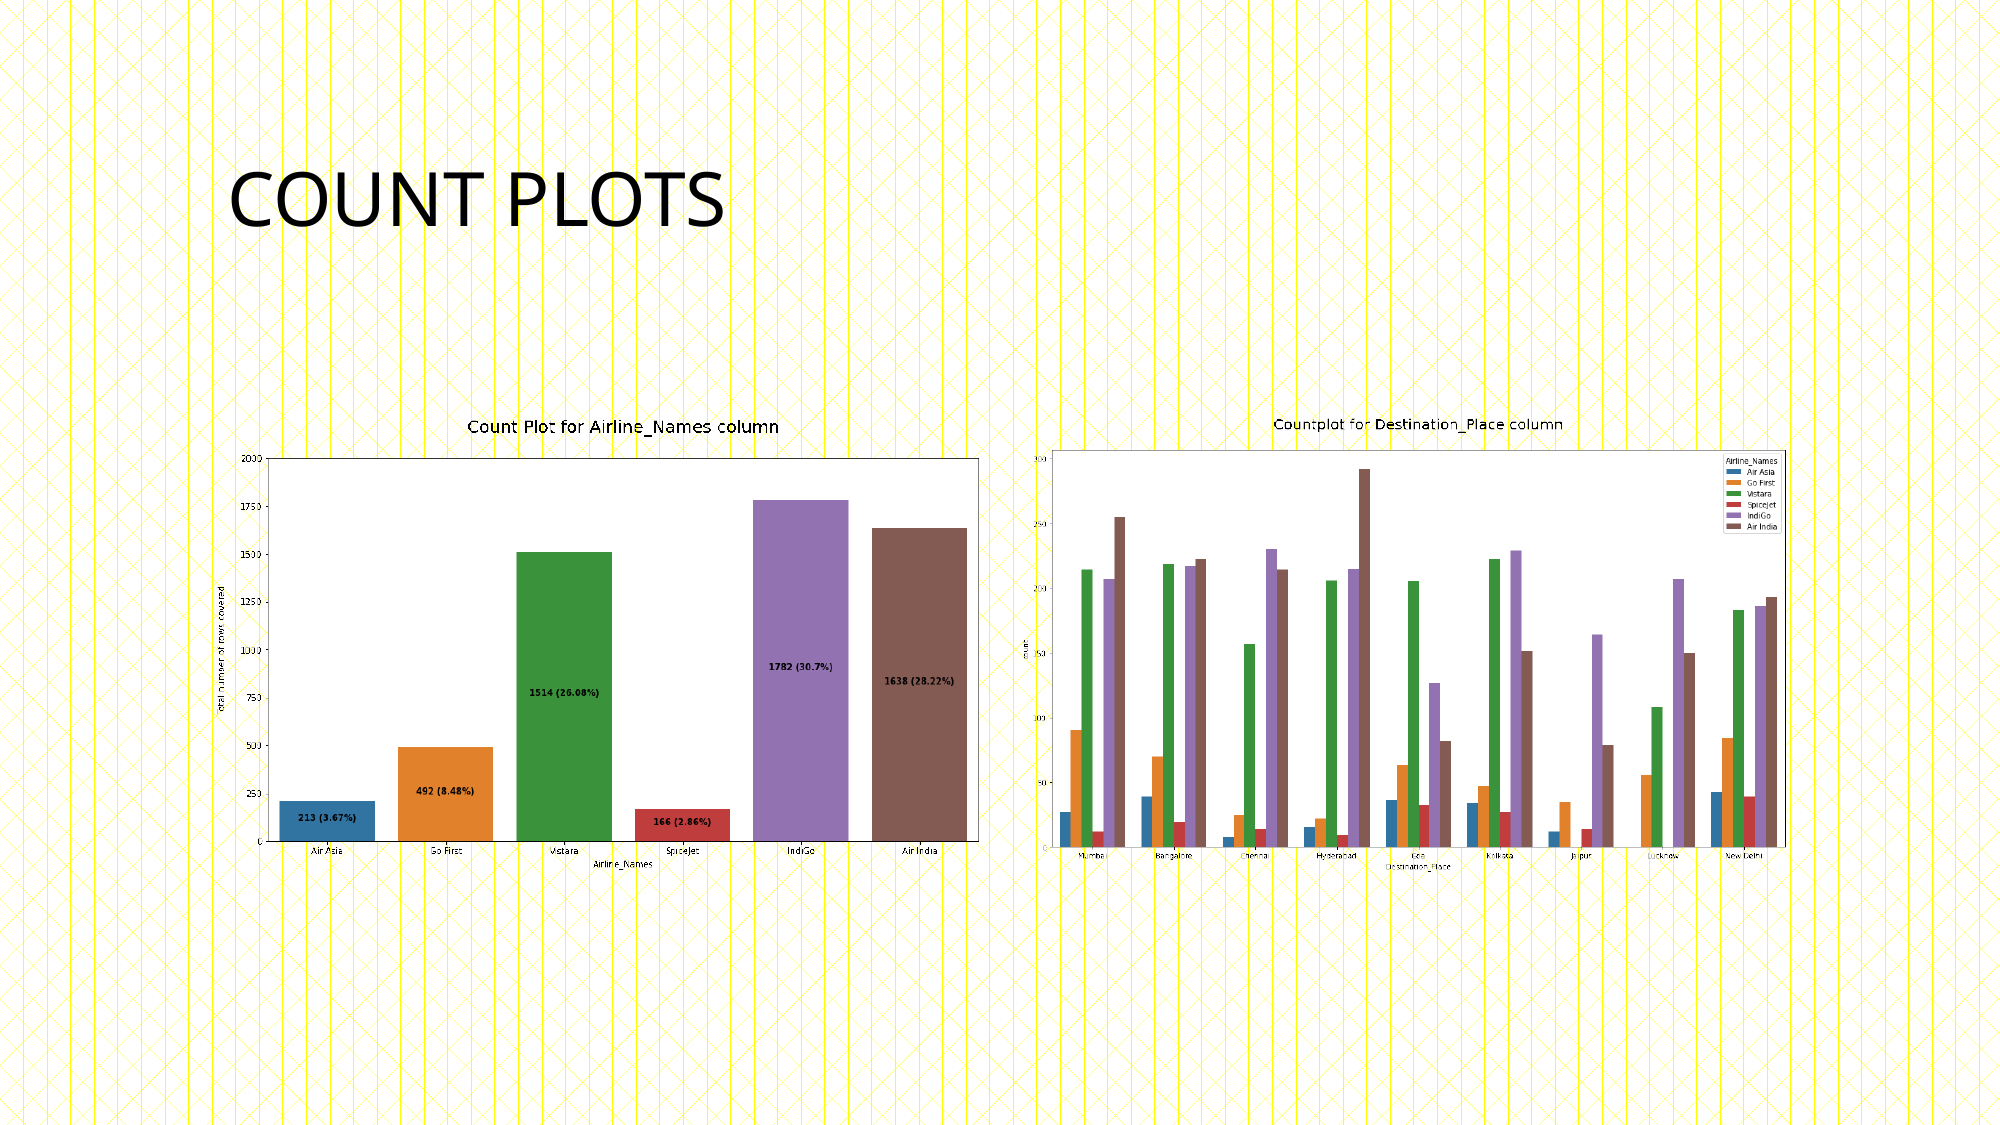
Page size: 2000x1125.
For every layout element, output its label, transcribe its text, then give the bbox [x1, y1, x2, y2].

title COUNT PLOTS [212, 62, 1788, 250]
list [1017, 412, 1789, 875]
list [211, 412, 984, 875]
